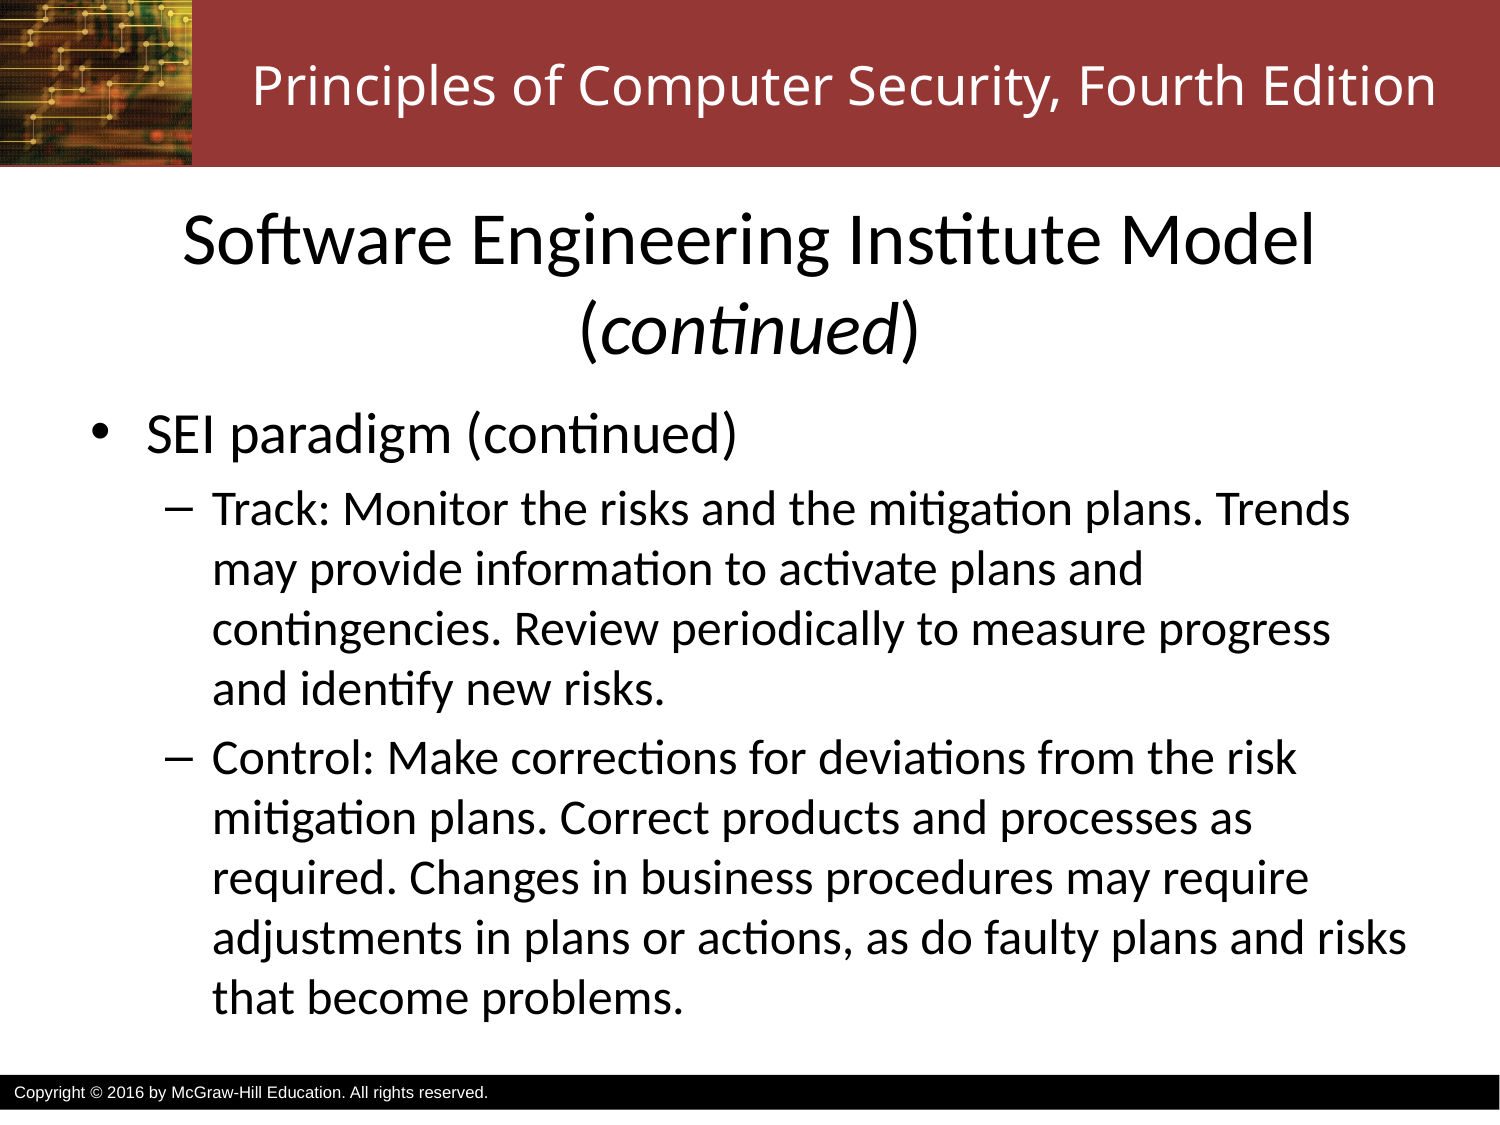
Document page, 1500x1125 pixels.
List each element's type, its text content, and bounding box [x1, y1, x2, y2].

list SEI paradigm (continued) Track: Monitor the risks and the mitigation plans. Trends may provide information to activate plans and contingencies. Review periodically to measure progress and identify new risks. Control: Make corrections for deviations from the risk mitigation plans. Correct products and processes as required. Changes in business procedures may require adjustments in plans or actions, as do faulty plans and risks that become problems. [75, 387, 1425, 1005]
picture [0, 0, 192, 165]
title Software Engineering Institute Model (continued) [75, 181, 1425, 375]
